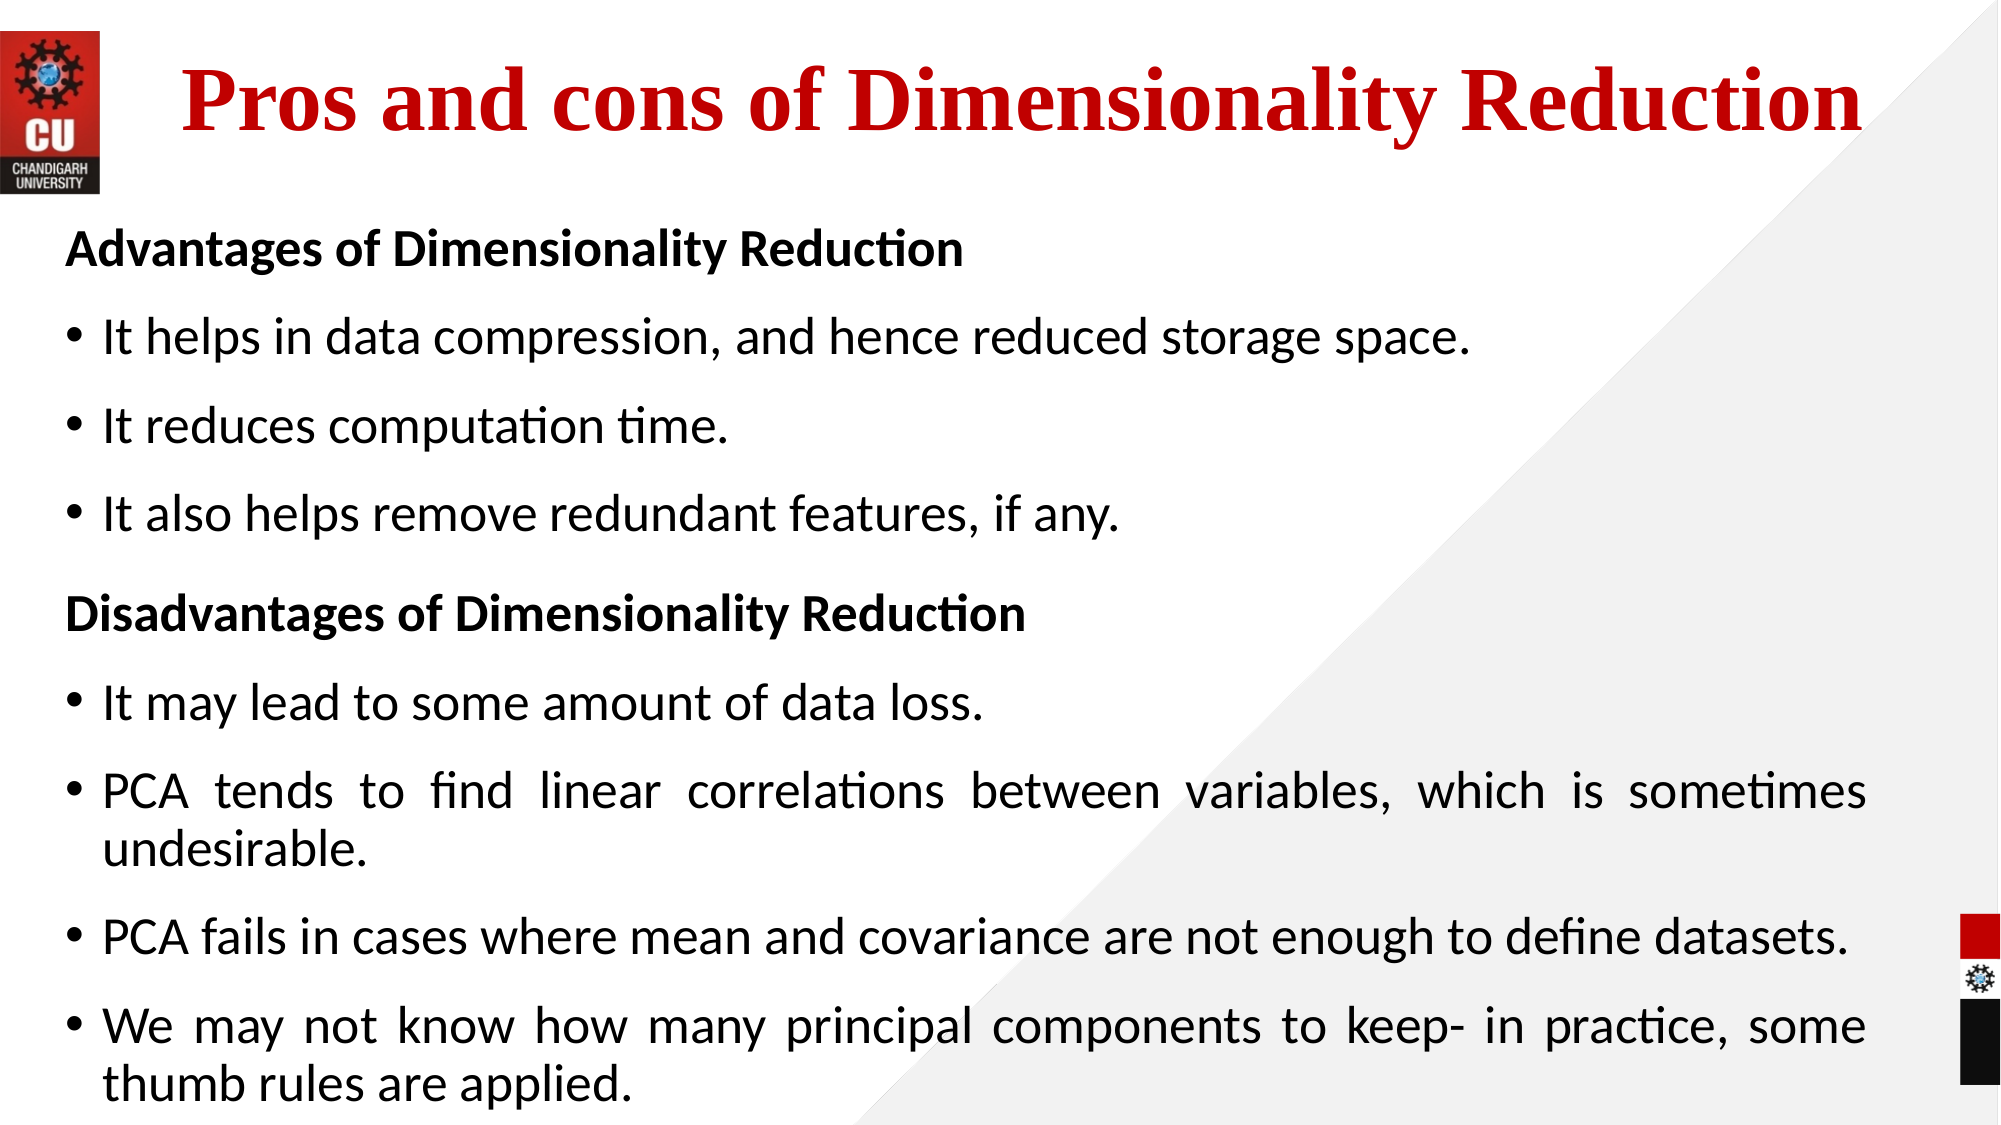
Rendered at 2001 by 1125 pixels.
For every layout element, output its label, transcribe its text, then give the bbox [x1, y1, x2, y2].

picture [0, 0, 2001, 1125]
title Pros and cons of Dimensionality Reduction [131, 19, 1916, 182]
list Advantages of Dimensionality Reduction It helps in data compression, and hence reduced storage space. It reduces computation time. It also helps remove redundant features, if any. Disadvantages of Dimensionality Reduction It may lead to some amount of data loss. PCA tends to find linear correlations between variables, which is sometimes undesirable. PCA fails in cases where mean and covariance are not enough to define datasets. We may not know how many principal components to keep- in practice, some thumb rules are applied. [50, 212, 1884, 1125]
